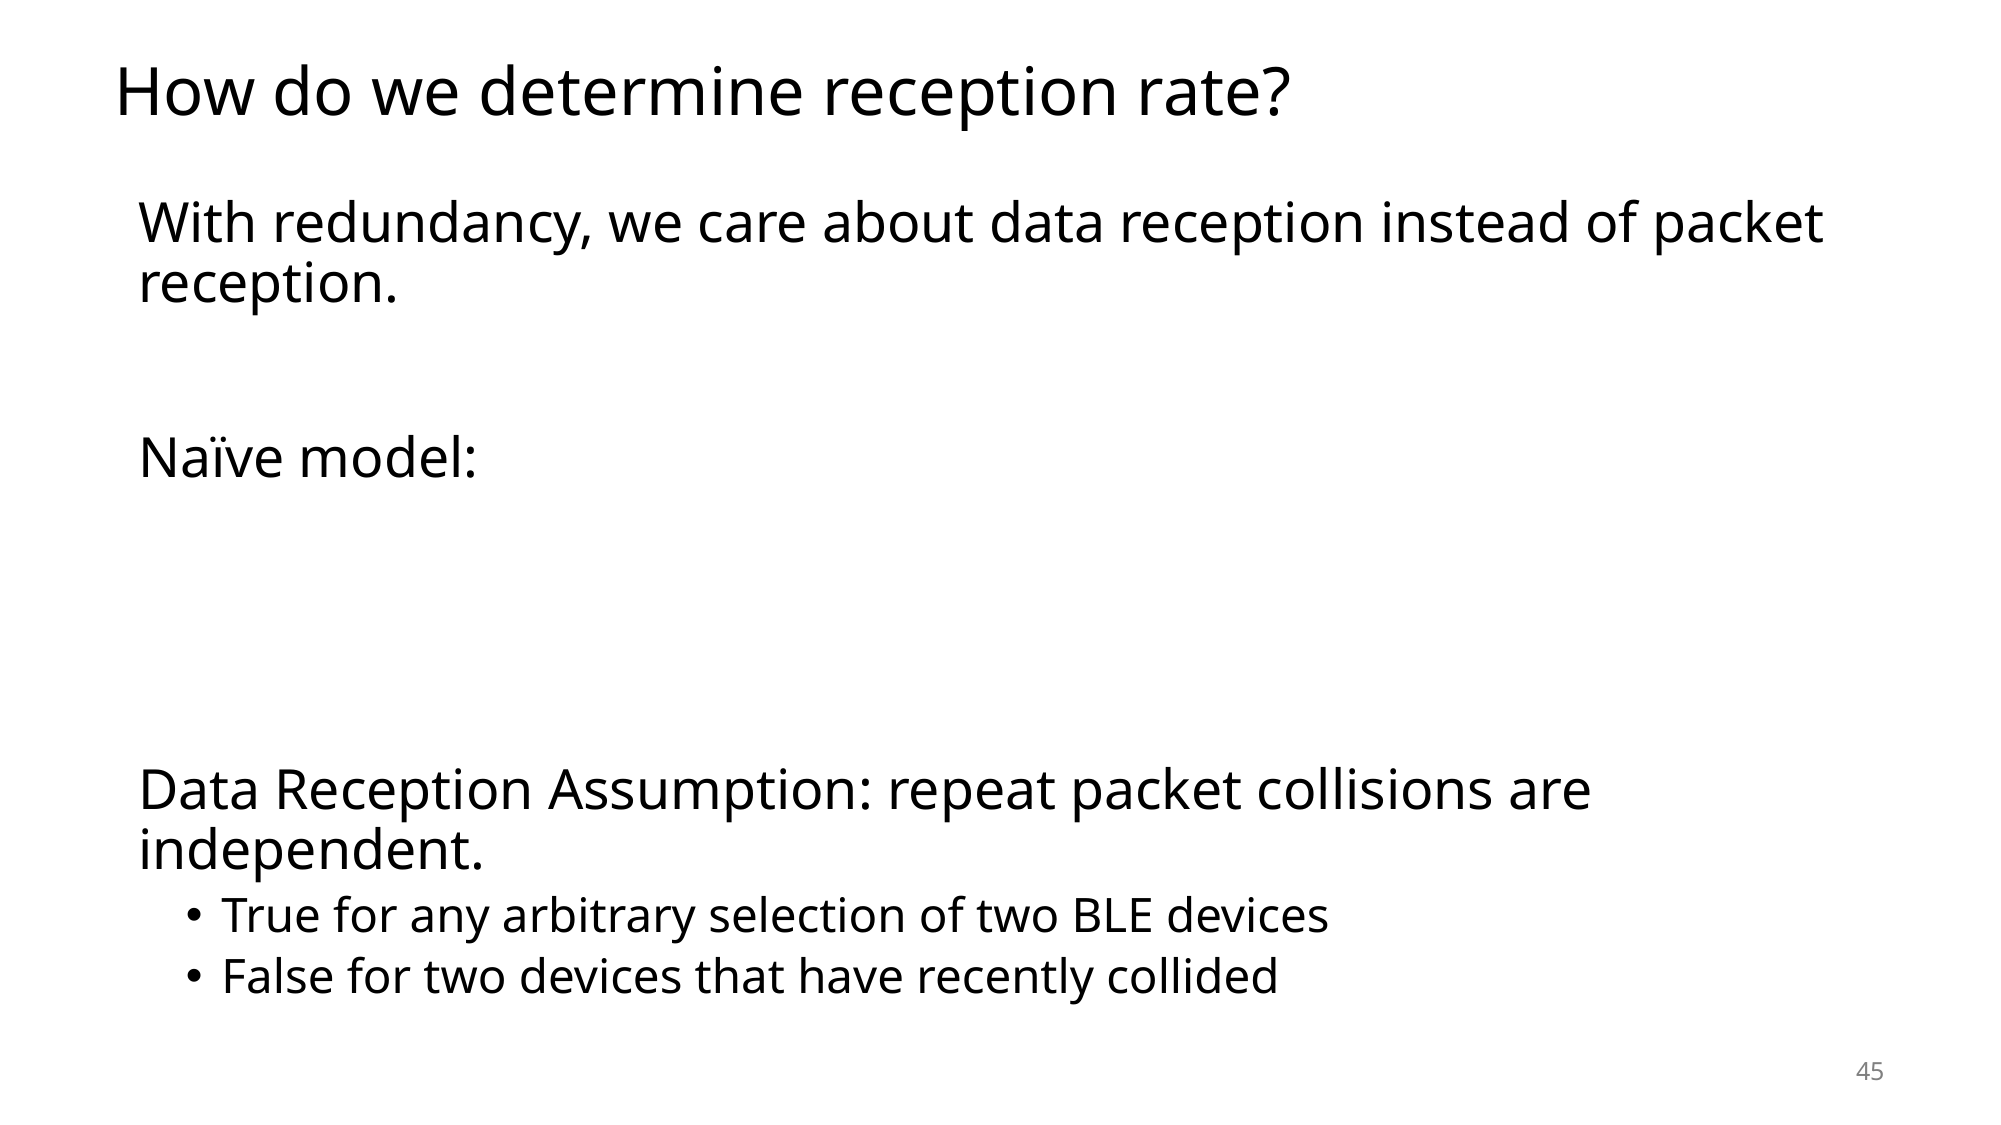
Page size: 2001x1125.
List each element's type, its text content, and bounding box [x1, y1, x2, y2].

title How do we determine reception rate? [99, 37, 1900, 150]
slide_number 45 [1749, 1042, 1900, 1103]
